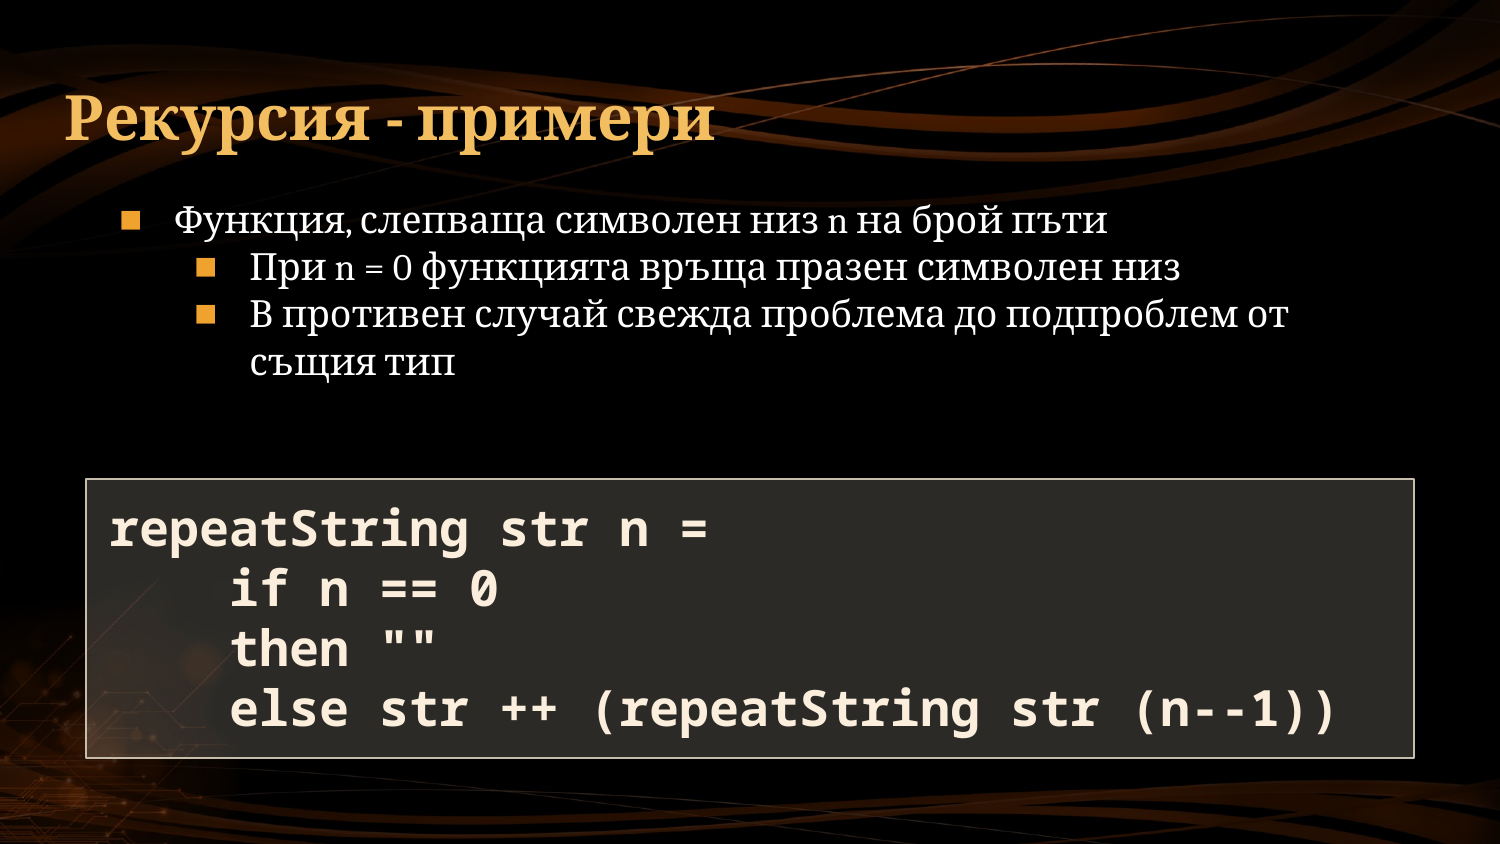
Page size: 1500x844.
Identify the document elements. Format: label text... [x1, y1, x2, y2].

picture [0, 0, 1500, 844]
title Рекурсия - примери [51, 72, 1449, 167]
text_box repeatString str n = if n == 0 then "" else str ++ (repeatString str (n--1)) [86, 478, 1414, 758]
list Функция, слепваща символен низ n на брой пъти При n = 0 функцията връща празен символен низ В противен случай свежда проблема до подпроблем от същия тип [86, 189, 1414, 442]
